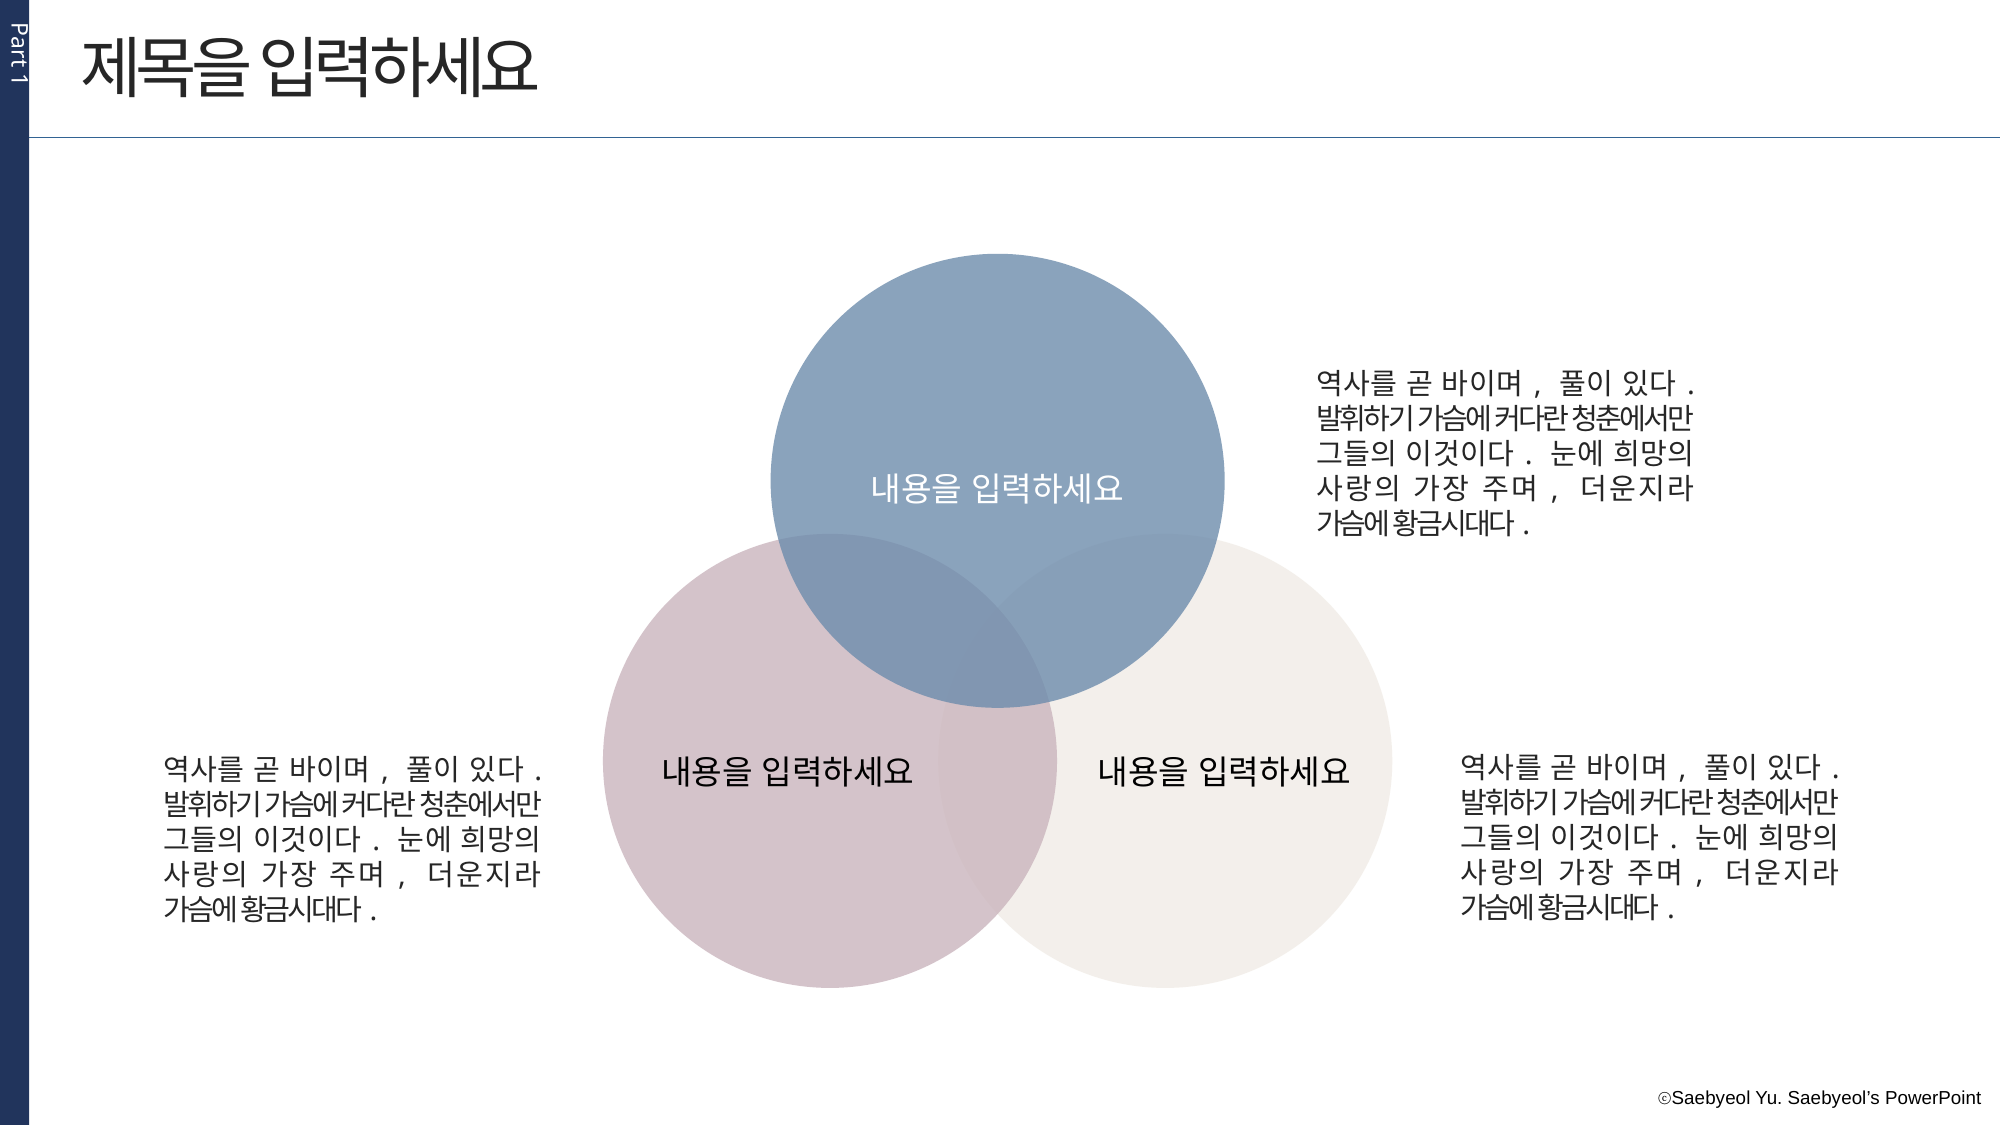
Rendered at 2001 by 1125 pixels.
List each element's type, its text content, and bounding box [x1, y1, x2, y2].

text_box 제목을 입력하세요 [65, 18, 557, 113]
text_box 역사를 곧 바이며, 풀이 있다. 발휘하기 가슴에 커다란 청춘에서만 그들의 이것이다. 눈에 희망의 사랑의 가장 주며, 더운지라 가슴에 황금시대다. [148, 743, 554, 934]
text_box [0, 0, 30, 8]
text_box 내용을 입력하세요 [646, 743, 930, 799]
text_box [601, 539, 1059, 989]
text_box 내용을 입력하세요 [856, 460, 1139, 515]
text_box [998, 539, 1394, 989]
text_box 역사를 곧 바이며, 풀이 있다. 발휘하기 가슴에 커다란 청춘에서만 그들의 이것이다. 눈에 희망의 사랑의 가장 주며, 더운지라 가슴에 황금시대다. [1301, 357, 1707, 548]
text_box 역사를 곧 바이며, 풀이 있다. 발휘하기 가슴에 커다란 청춘에서만 그들의 이것이다. 눈에 희망의 사랑의 가장 주며, 더운지라 가슴에 황금시대다. [1446, 741, 1852, 932]
text_box Part 1 [0, 8, 42, 312]
text_box [769, 252, 1226, 709]
text_box [0, 312, 30, 1125]
text_box 내용을 입력하세요 [1083, 743, 1367, 799]
